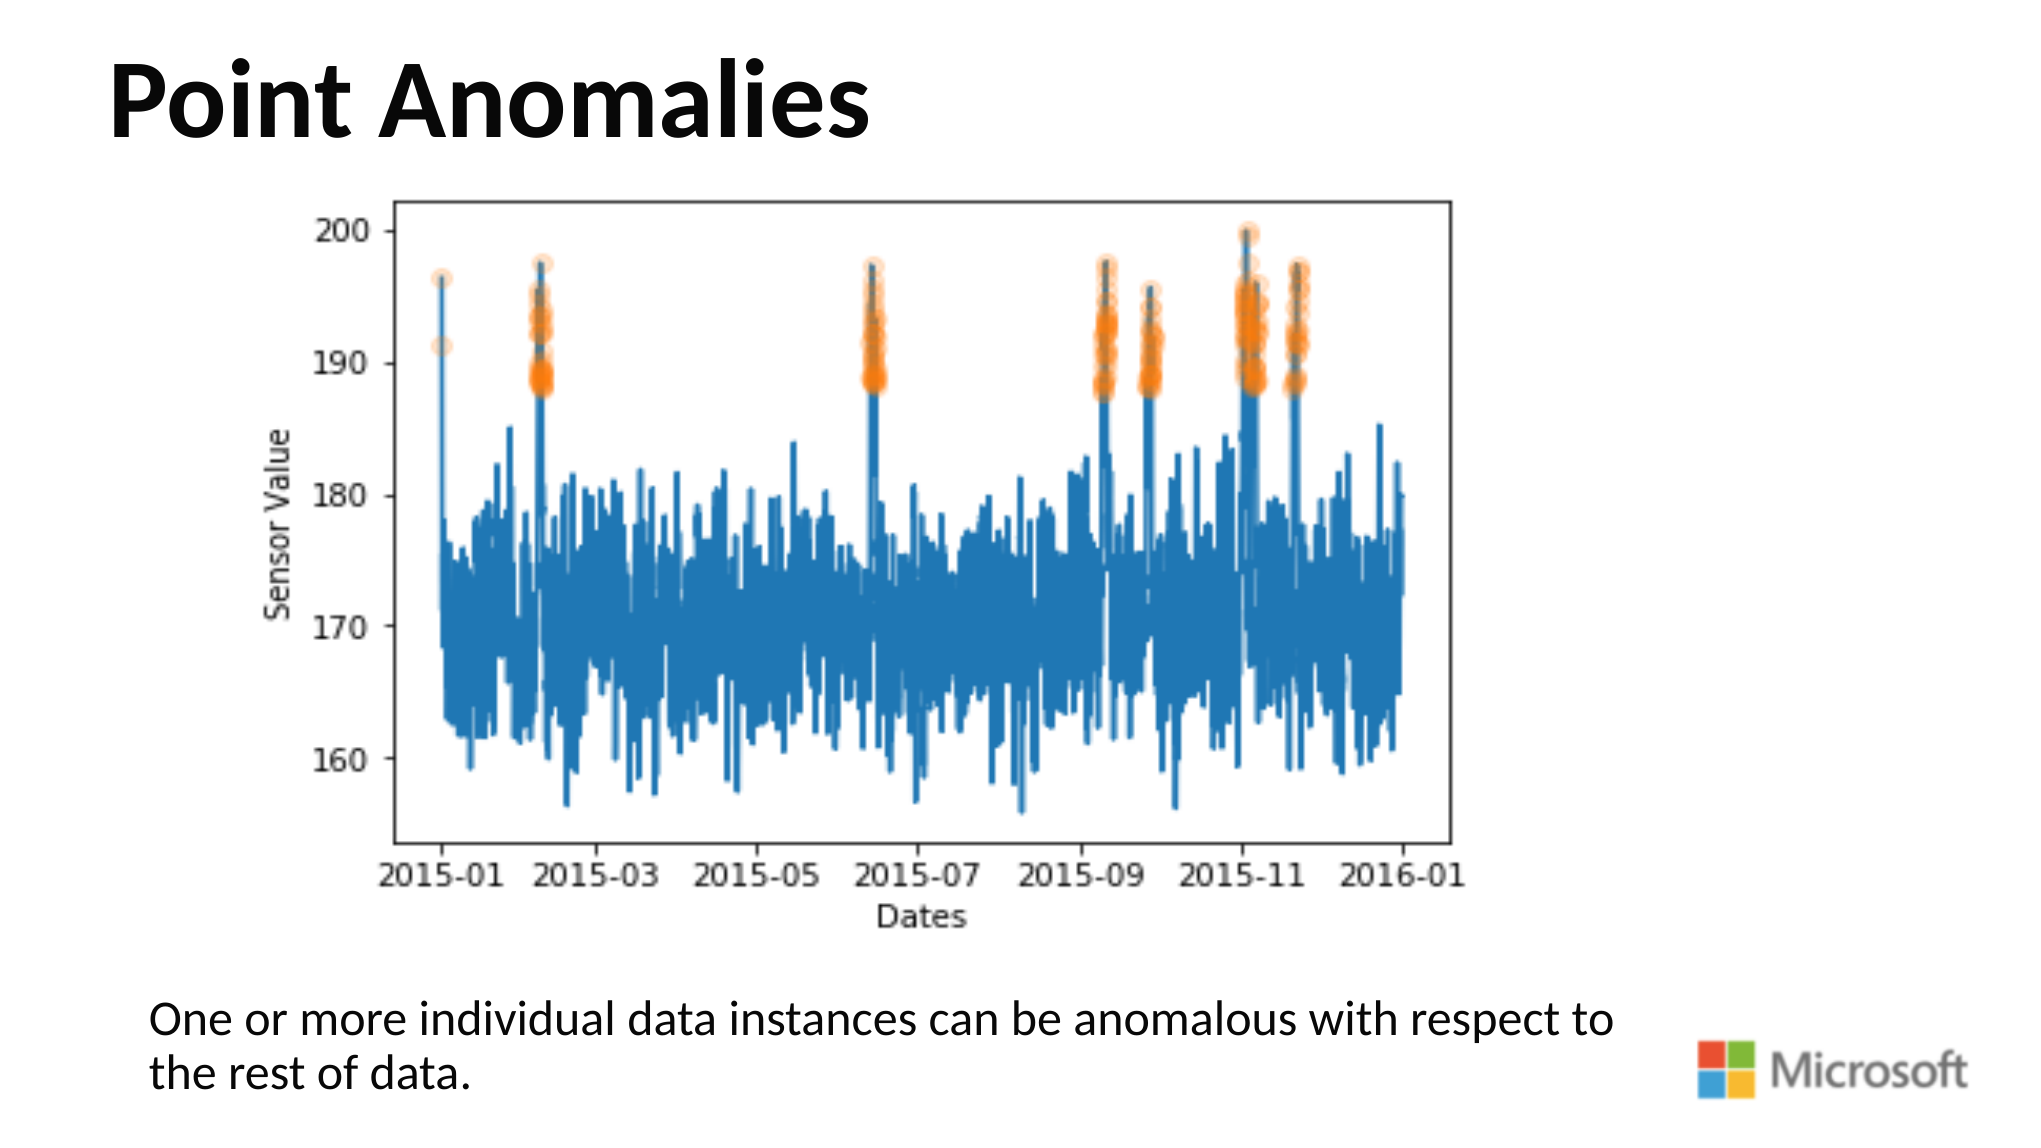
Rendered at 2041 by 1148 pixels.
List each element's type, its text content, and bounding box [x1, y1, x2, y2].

subtitle One or more individual data instances can be anomalous with respect to the rest of data. [125, 977, 1665, 1095]
title Point Anomalies [84, 25, 1922, 272]
picture [1664, 1001, 1990, 1121]
text_box [246, 172, 1488, 955]
